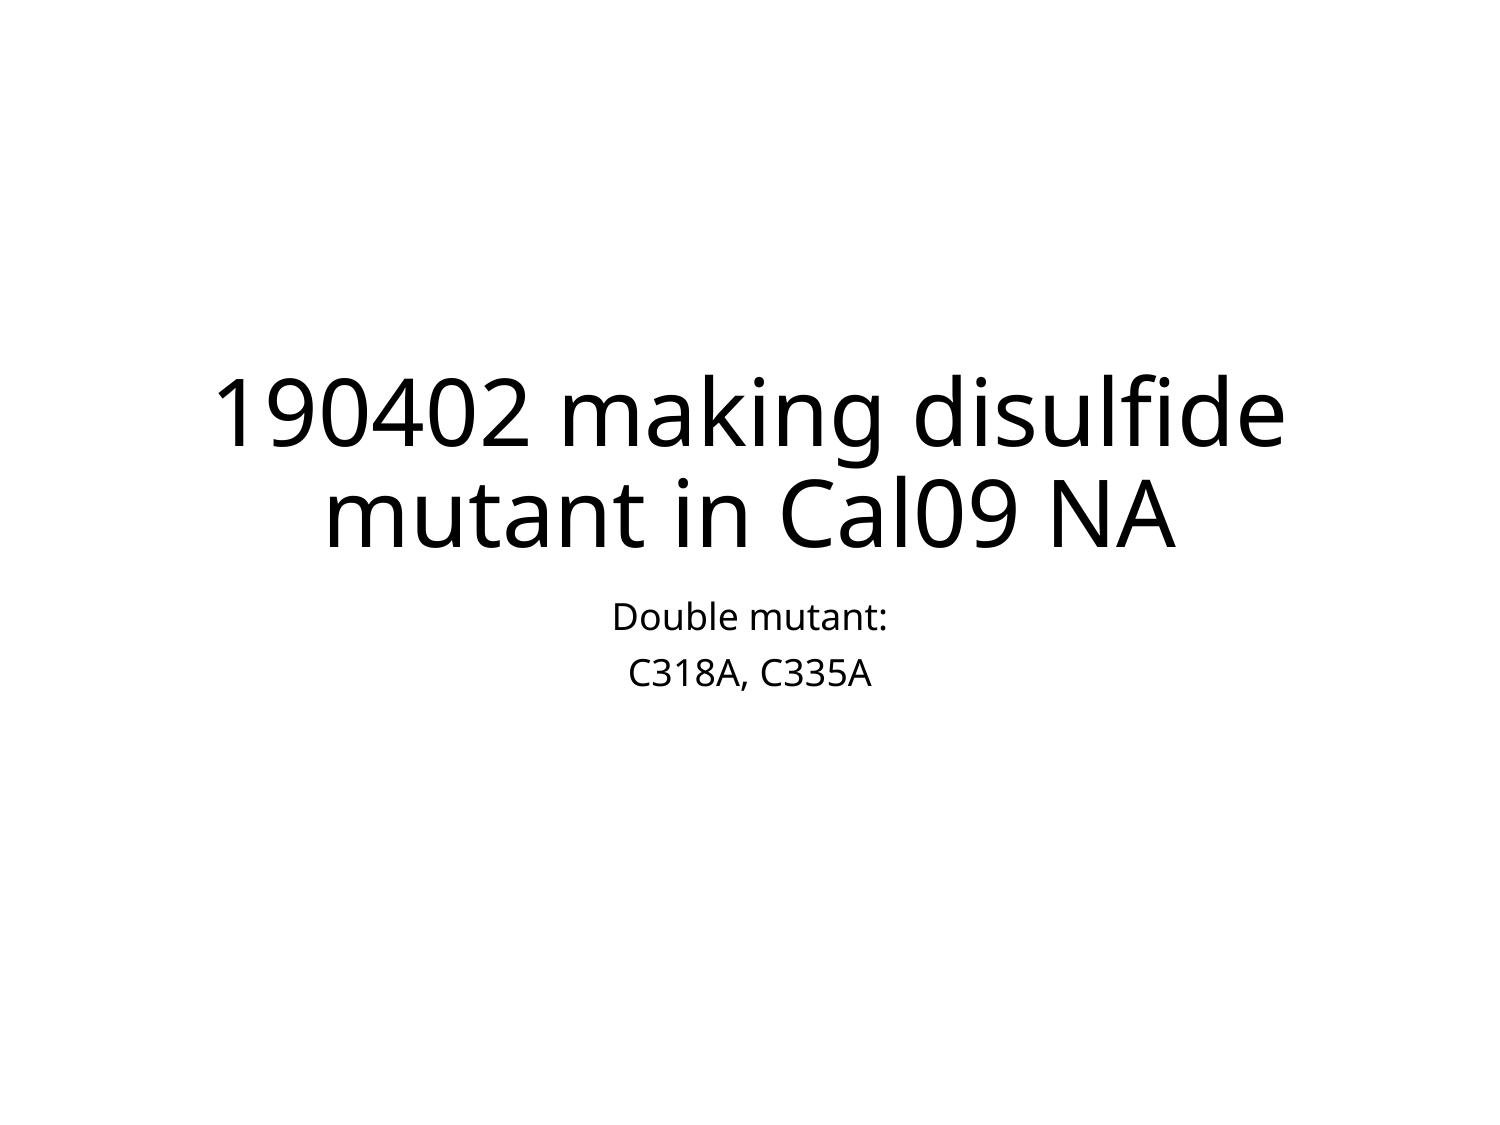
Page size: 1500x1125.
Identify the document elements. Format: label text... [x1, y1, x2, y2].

title 190402 making disulfide mutant in Cal09 NA [112, 184, 1388, 576]
subtitle Double mutant: C318A, C335A [187, 590, 1313, 863]
